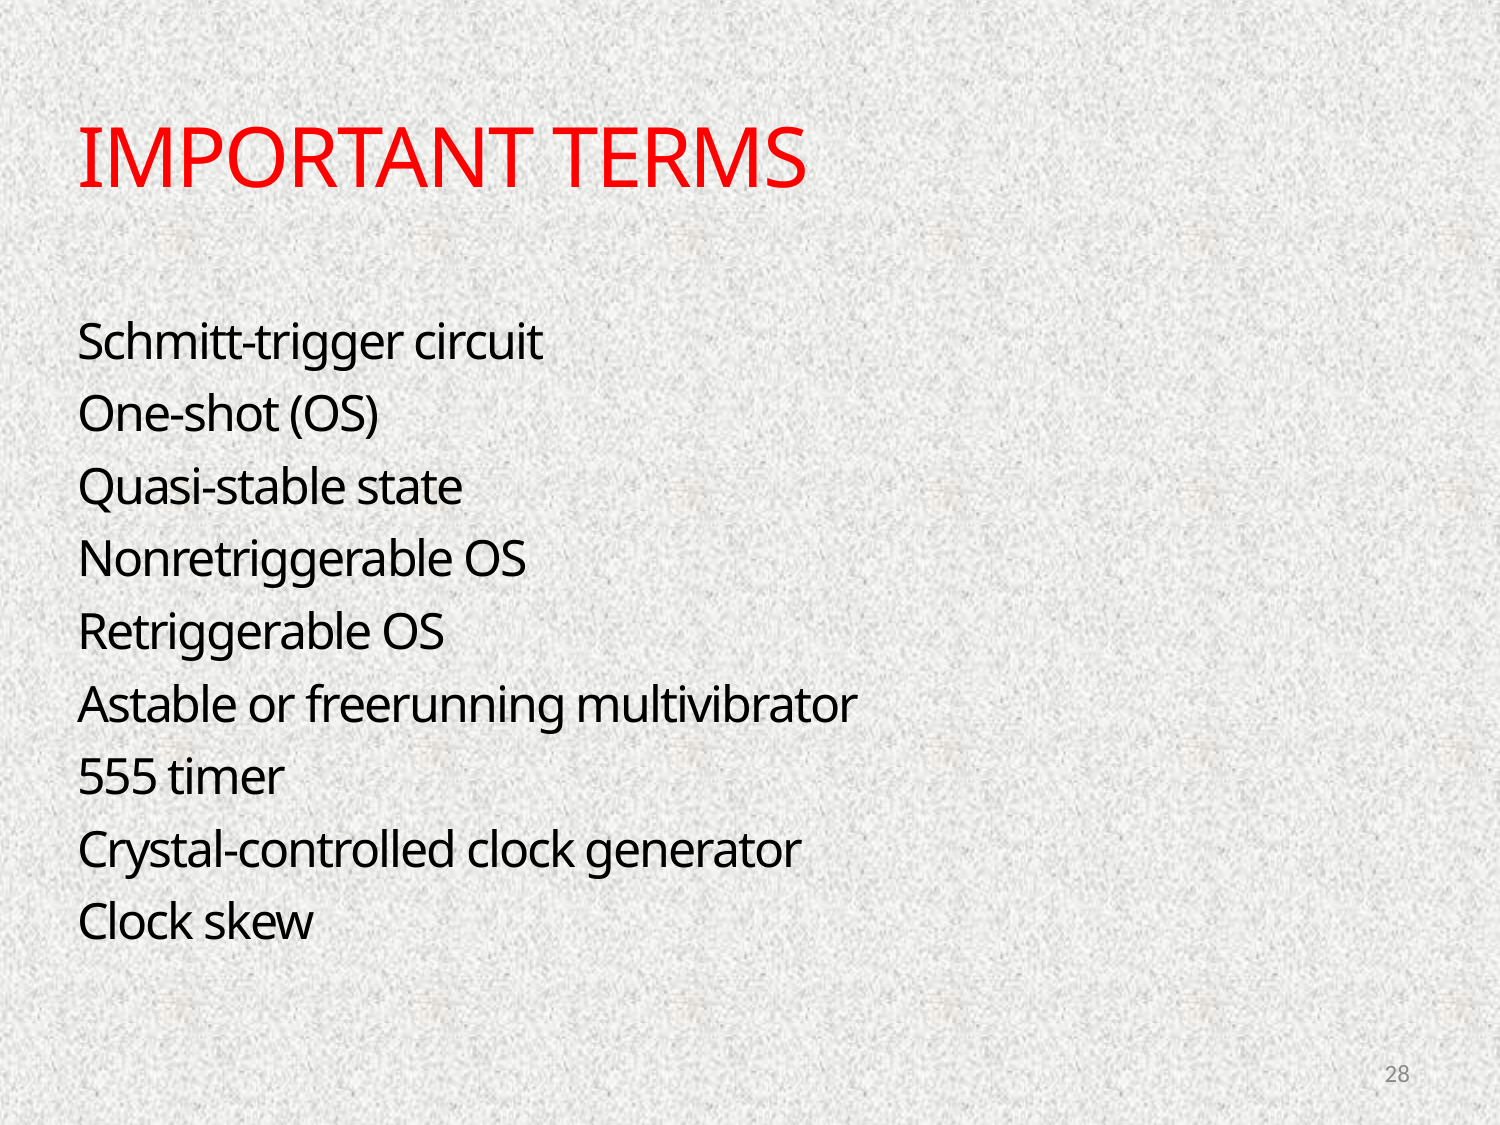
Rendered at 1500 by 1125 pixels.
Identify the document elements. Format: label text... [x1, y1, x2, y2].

picture [0, 0, 1500, 1125]
text_box Schmitt-trigger circuit One-shot (OS) Quasi-stable state Nonretriggerable OS Retriggerable OS Astable or freerunning multivibrator 555 timer Crystal-controlled clock generator Clock skew [62, 302, 1450, 957]
slide_number 28 [1074, 1042, 1425, 1103]
text_box IMPORTANT TERMS [62, 96, 1288, 212]
